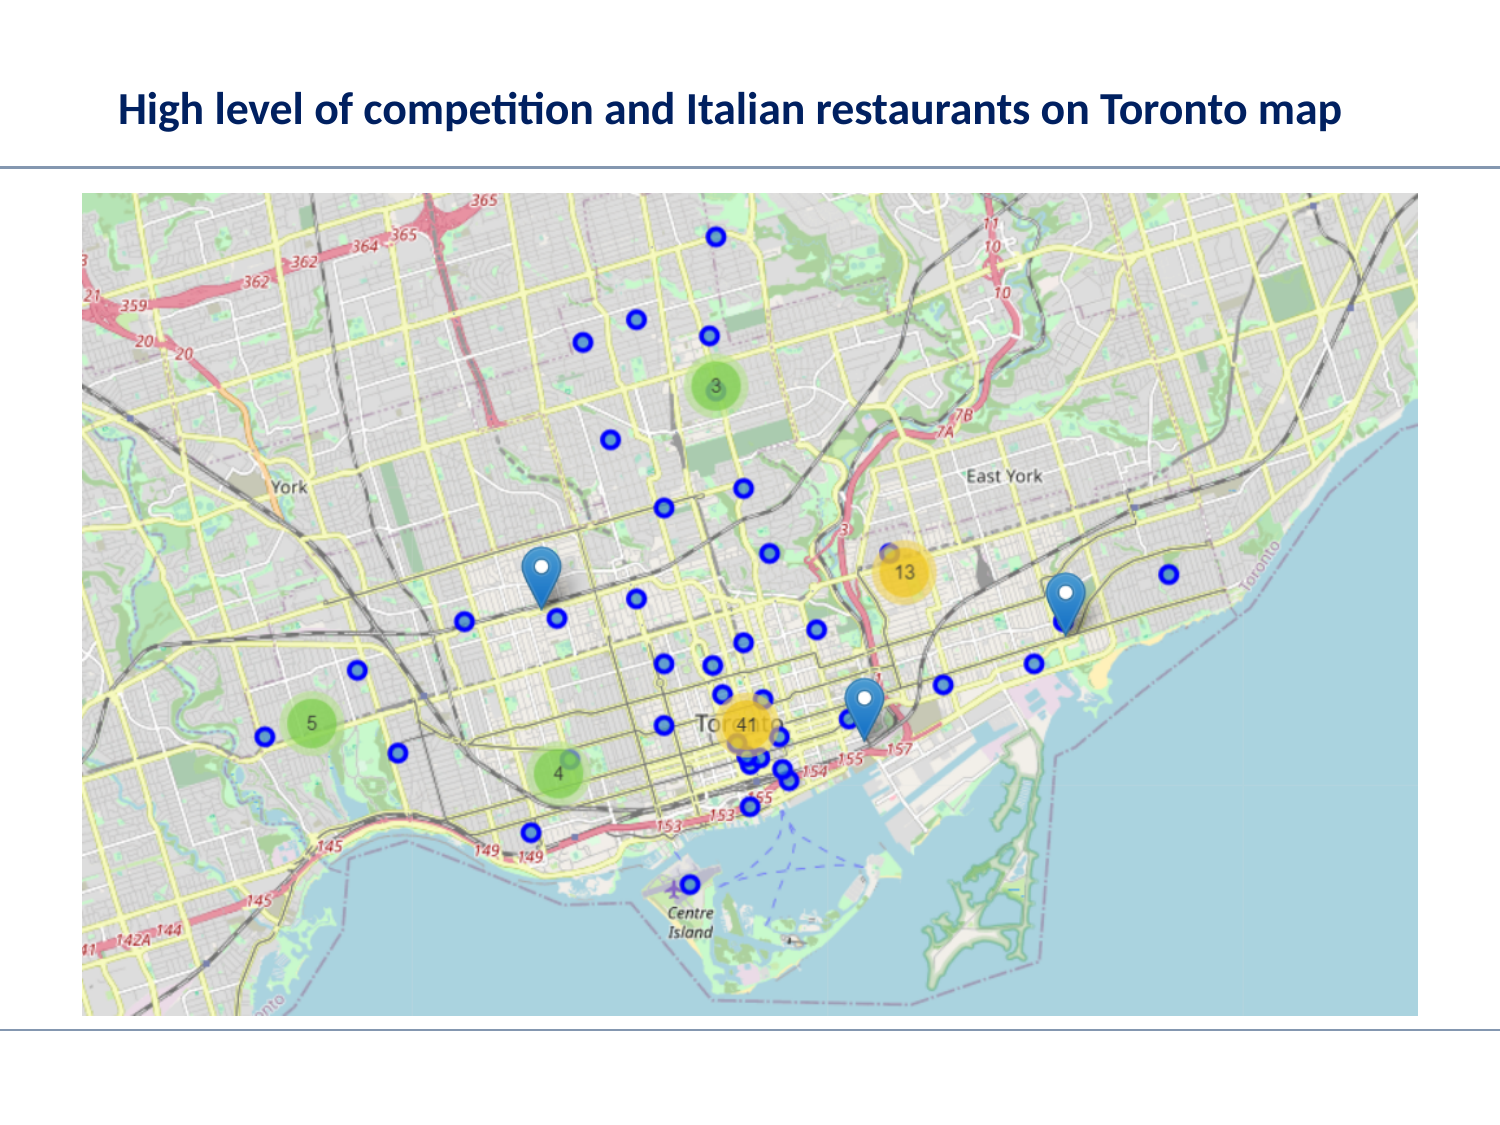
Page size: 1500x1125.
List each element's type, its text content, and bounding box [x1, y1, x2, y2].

picture [82, 193, 1418, 1016]
title High level of competition and Italian restaurants on Toronto map [103, 59, 1397, 160]
